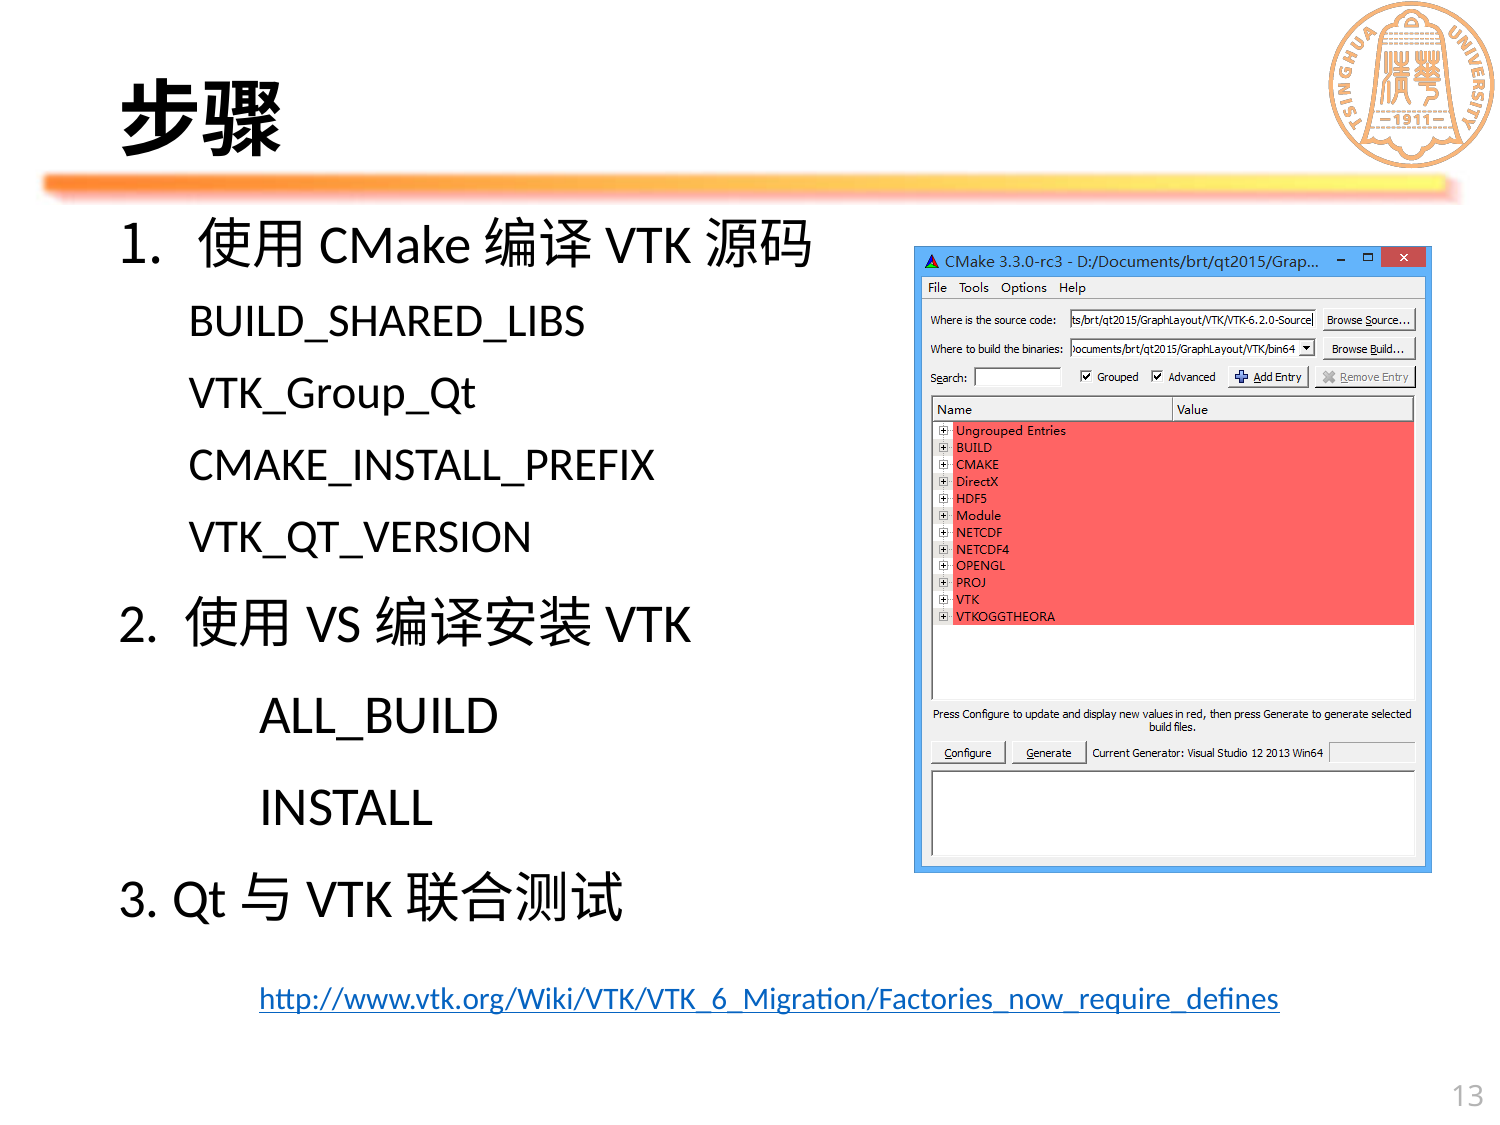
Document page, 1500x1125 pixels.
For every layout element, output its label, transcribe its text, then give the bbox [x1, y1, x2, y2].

list 使用CMake编译VTK源码 BUILD_SHARED_LIBS VTK_Group_Qt CMAKE_INSTALL_PREFIX VTK_QT_VERSION 2. 使用VS编译安装VTK ALL_BUILD INSTALL 3. Qt与VTK联合测试 http://www.vtk.org/Wiki/VTK/VTK_6_Migration/Factories_now_require_defines [103, 194, 1468, 1033]
slide_number 13 [1187, 1070, 1500, 1125]
picture [914, 246, 1432, 873]
title 步骤 [103, 59, 1397, 187]
picture [28, 0, 1496, 205]
